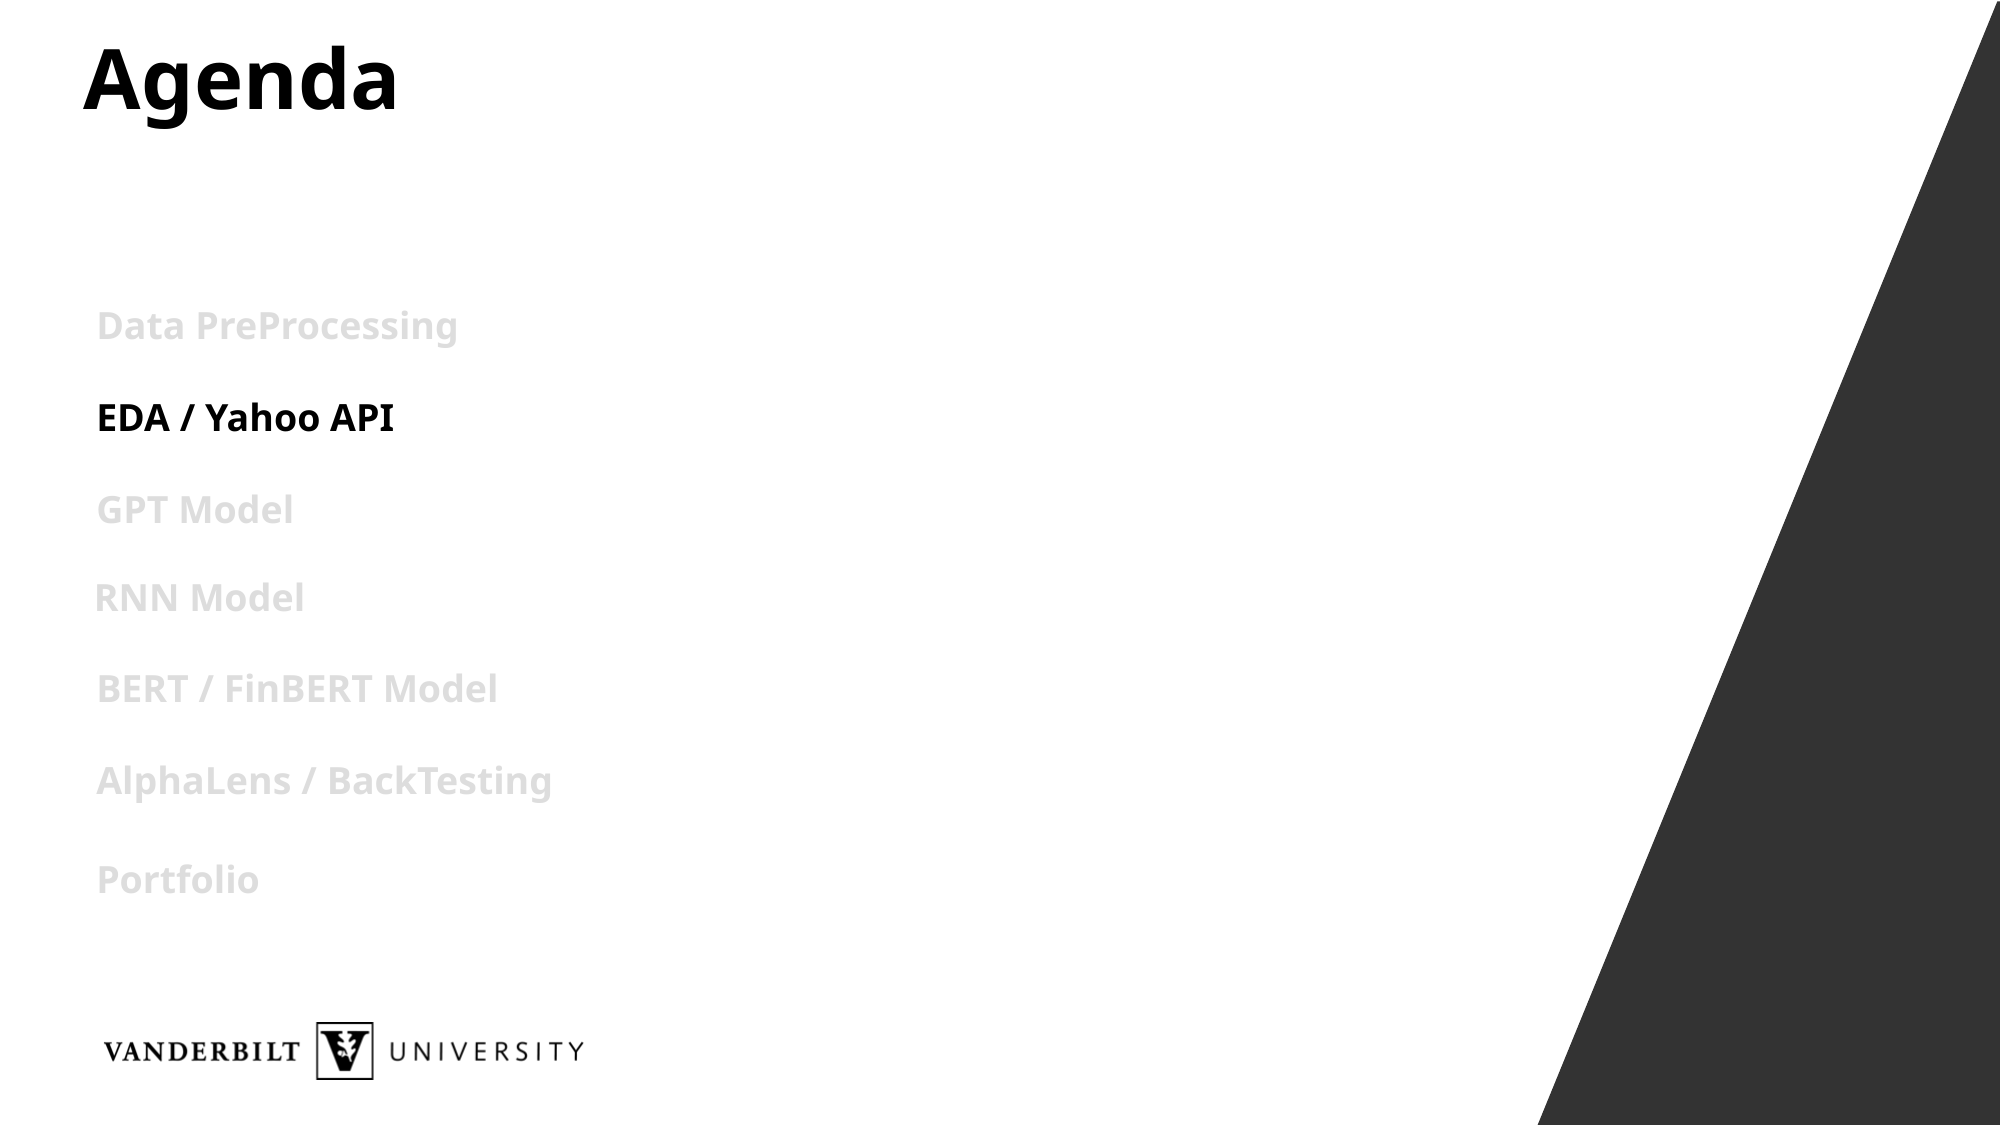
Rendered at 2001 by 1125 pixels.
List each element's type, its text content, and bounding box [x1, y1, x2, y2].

text_box RNN Model [78, 566, 1246, 627]
text_box BERT / FinBERT Model [81, 657, 1248, 718]
title Agenda [68, 0, 1931, 136]
text_box Portfolio [81, 840, 523, 921]
text_box AlphaLens / BackTesting [81, 749, 1248, 810]
text_box EDA / Yahoo API [81, 386, 1248, 447]
picture [103, 1022, 584, 1080]
text_box Data PreProcessing [81, 294, 550, 355]
text_box GPT Model [81, 478, 1248, 538]
